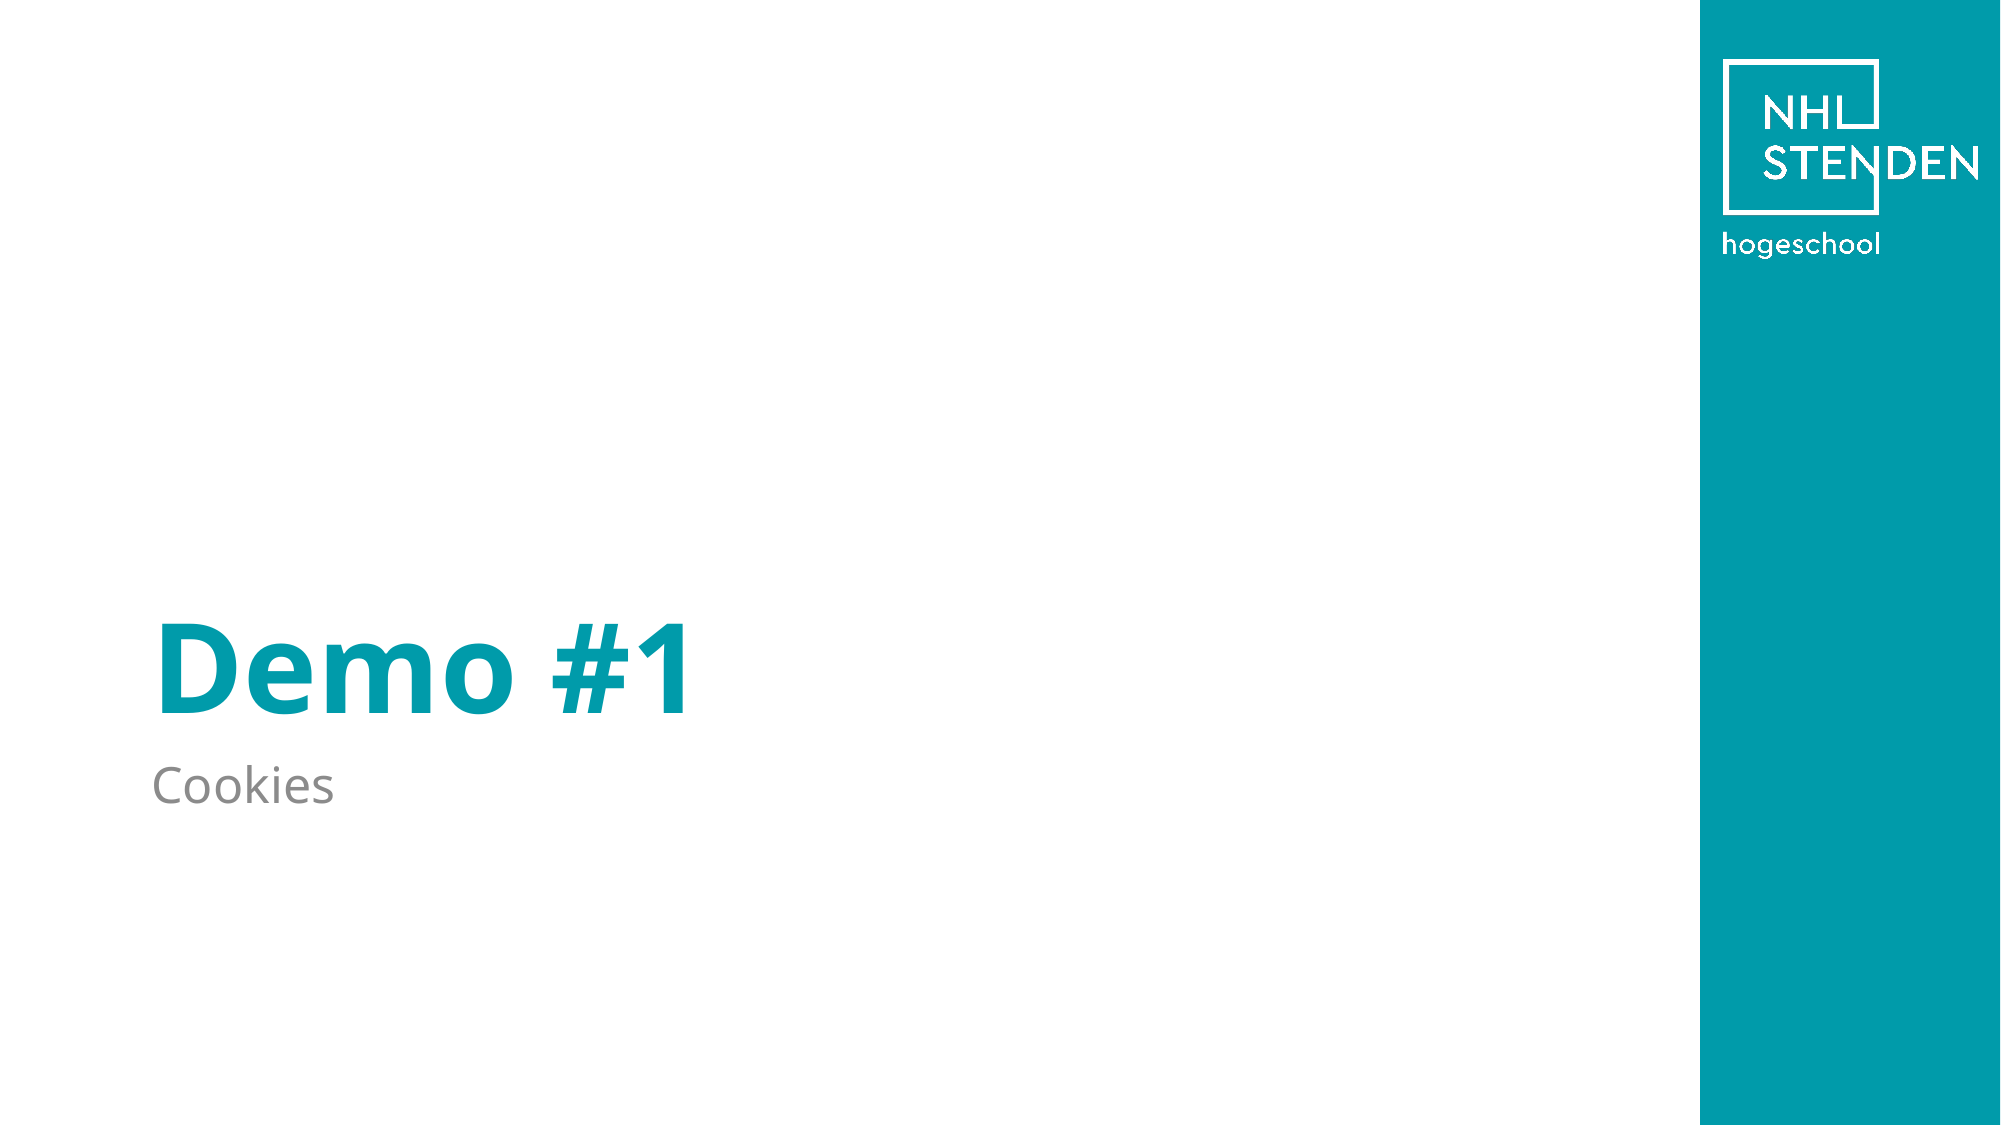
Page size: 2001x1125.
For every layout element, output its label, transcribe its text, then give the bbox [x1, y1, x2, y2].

title Demo #1 [136, 280, 1679, 749]
picture [1723, 59, 1978, 259]
list Cookies [136, 752, 1679, 999]
